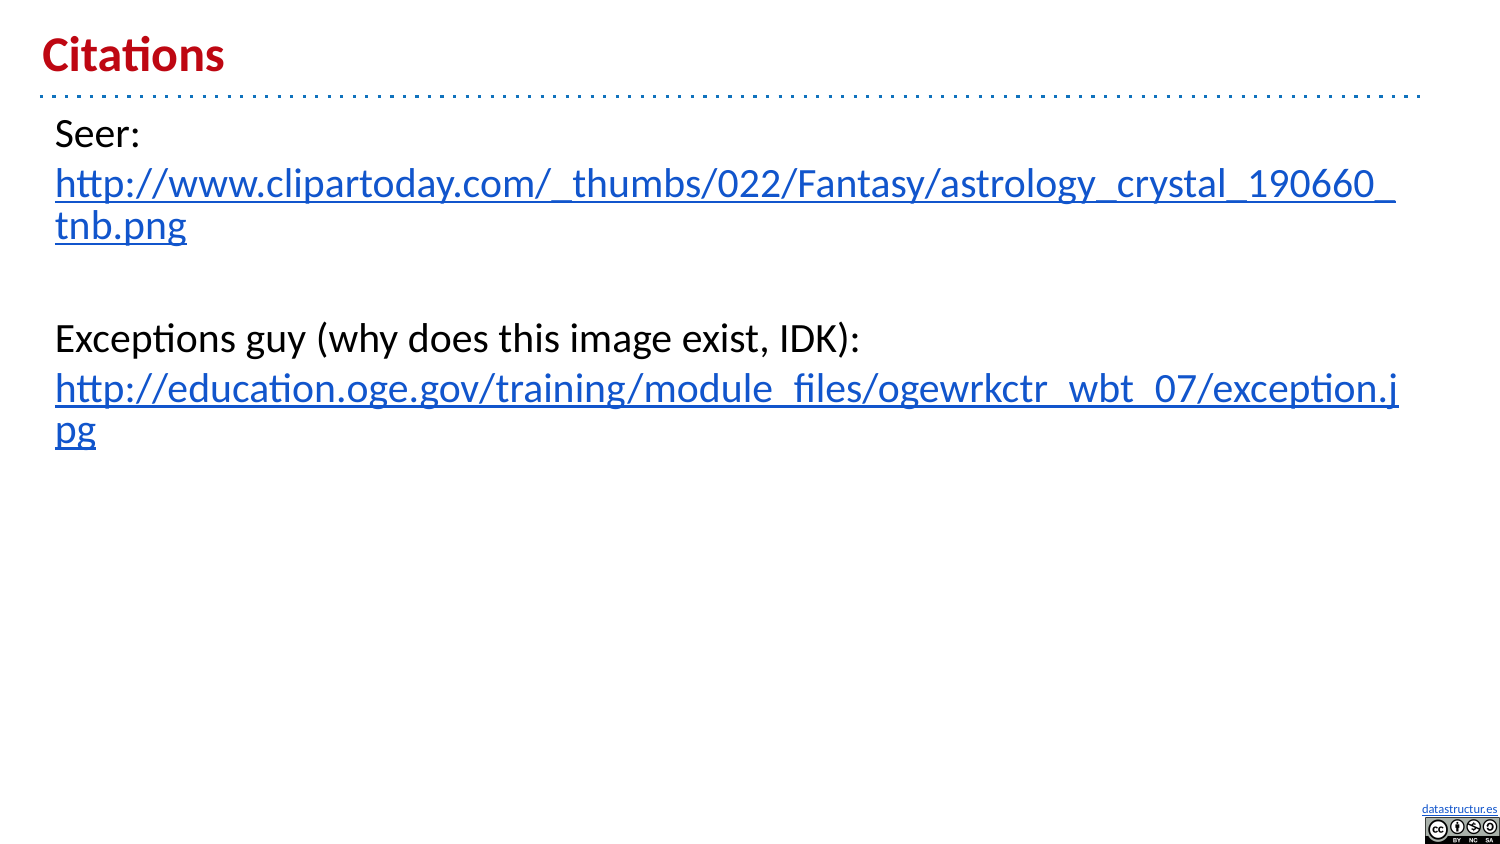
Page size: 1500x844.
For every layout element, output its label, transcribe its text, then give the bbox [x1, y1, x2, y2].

picture [1425, 817, 1500, 844]
list Seer: http://www.clipartoday.com/_thumbs/022/Fantasy/astrology_crystal_190660_tnb.png Exceptions guy (why does this image exist, IDK): http://education.oge.gov/training/module_files/ogewrkctr_wbt_07/exception.jpg [39, 91, 1425, 773]
title Citations [27, 15, 1378, 97]
